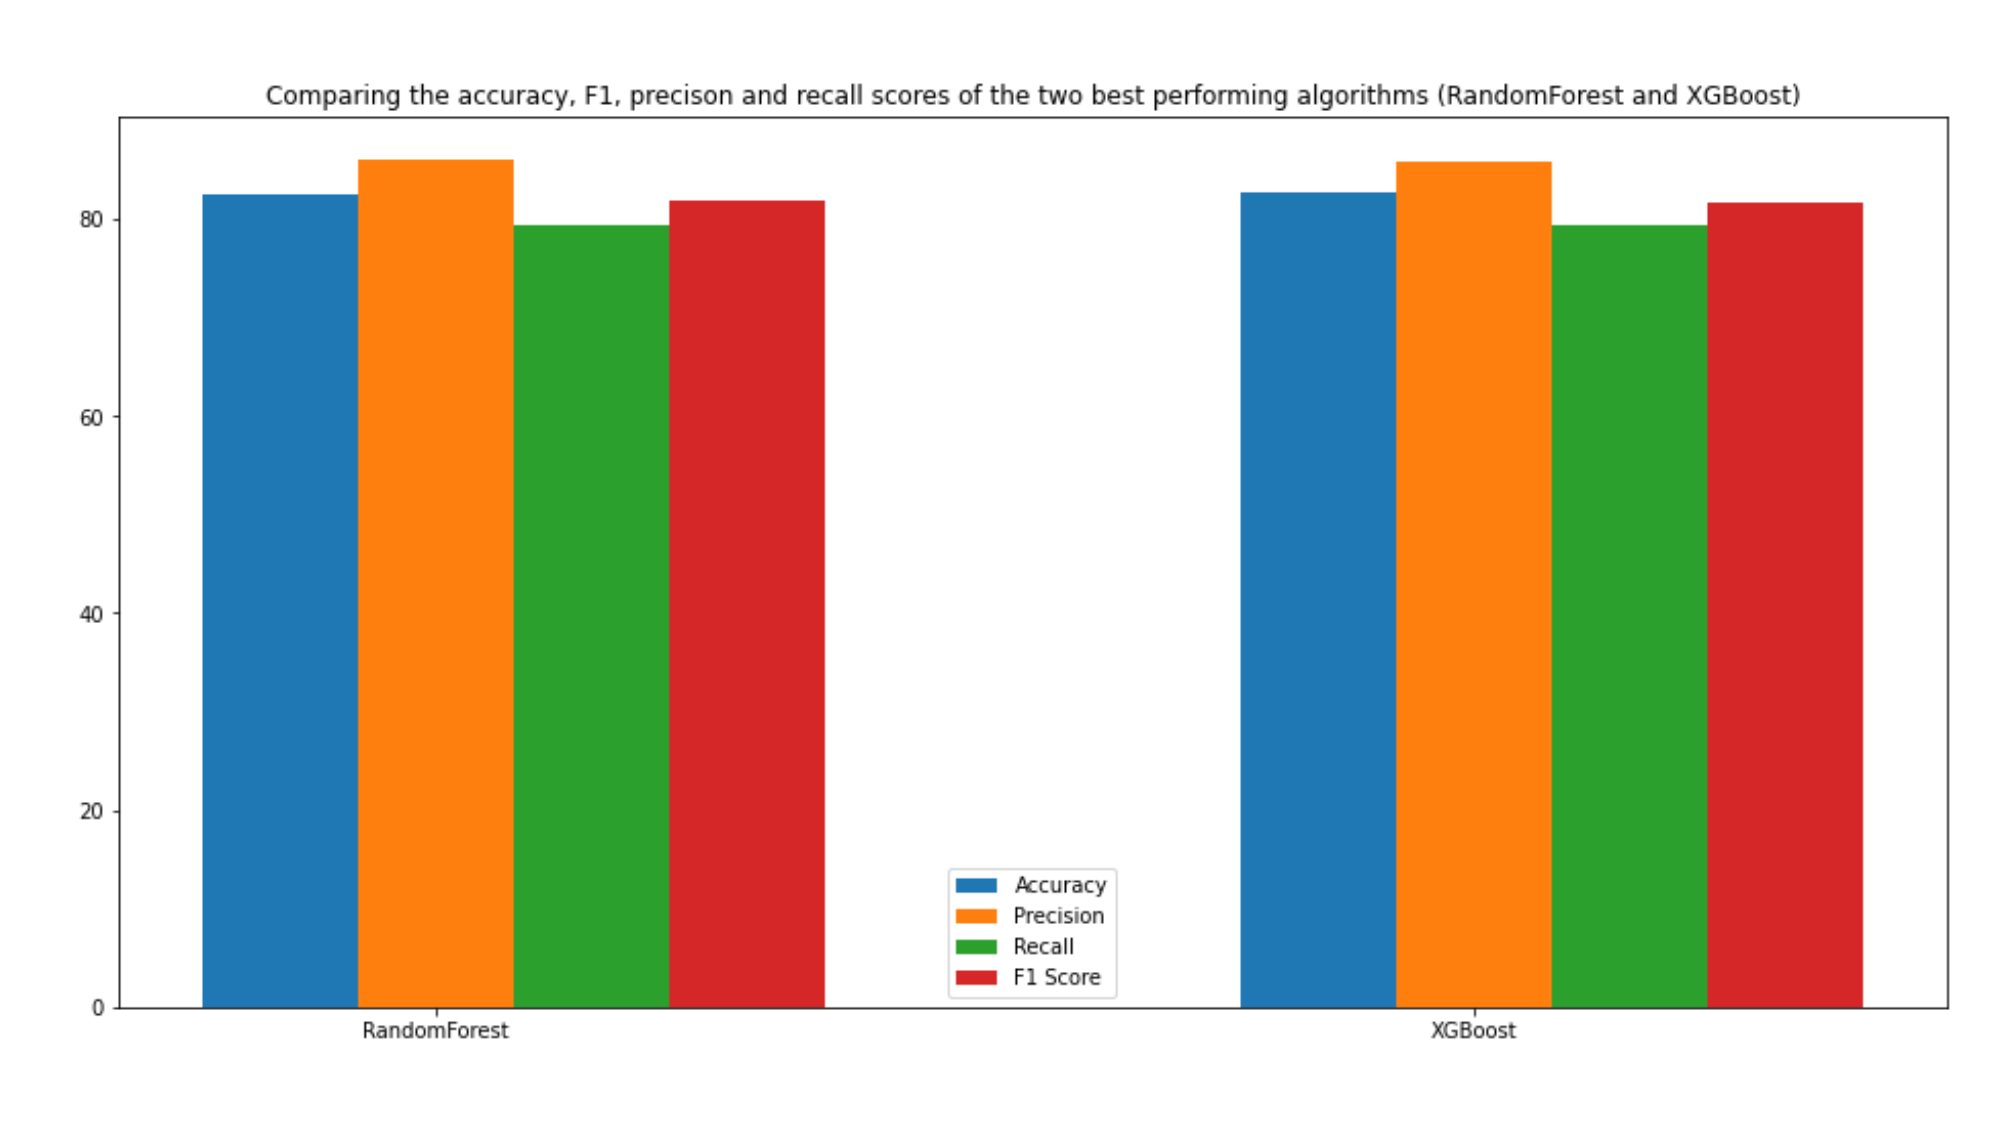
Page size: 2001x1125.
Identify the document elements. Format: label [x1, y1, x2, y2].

picture [31, 70, 1969, 1055]
